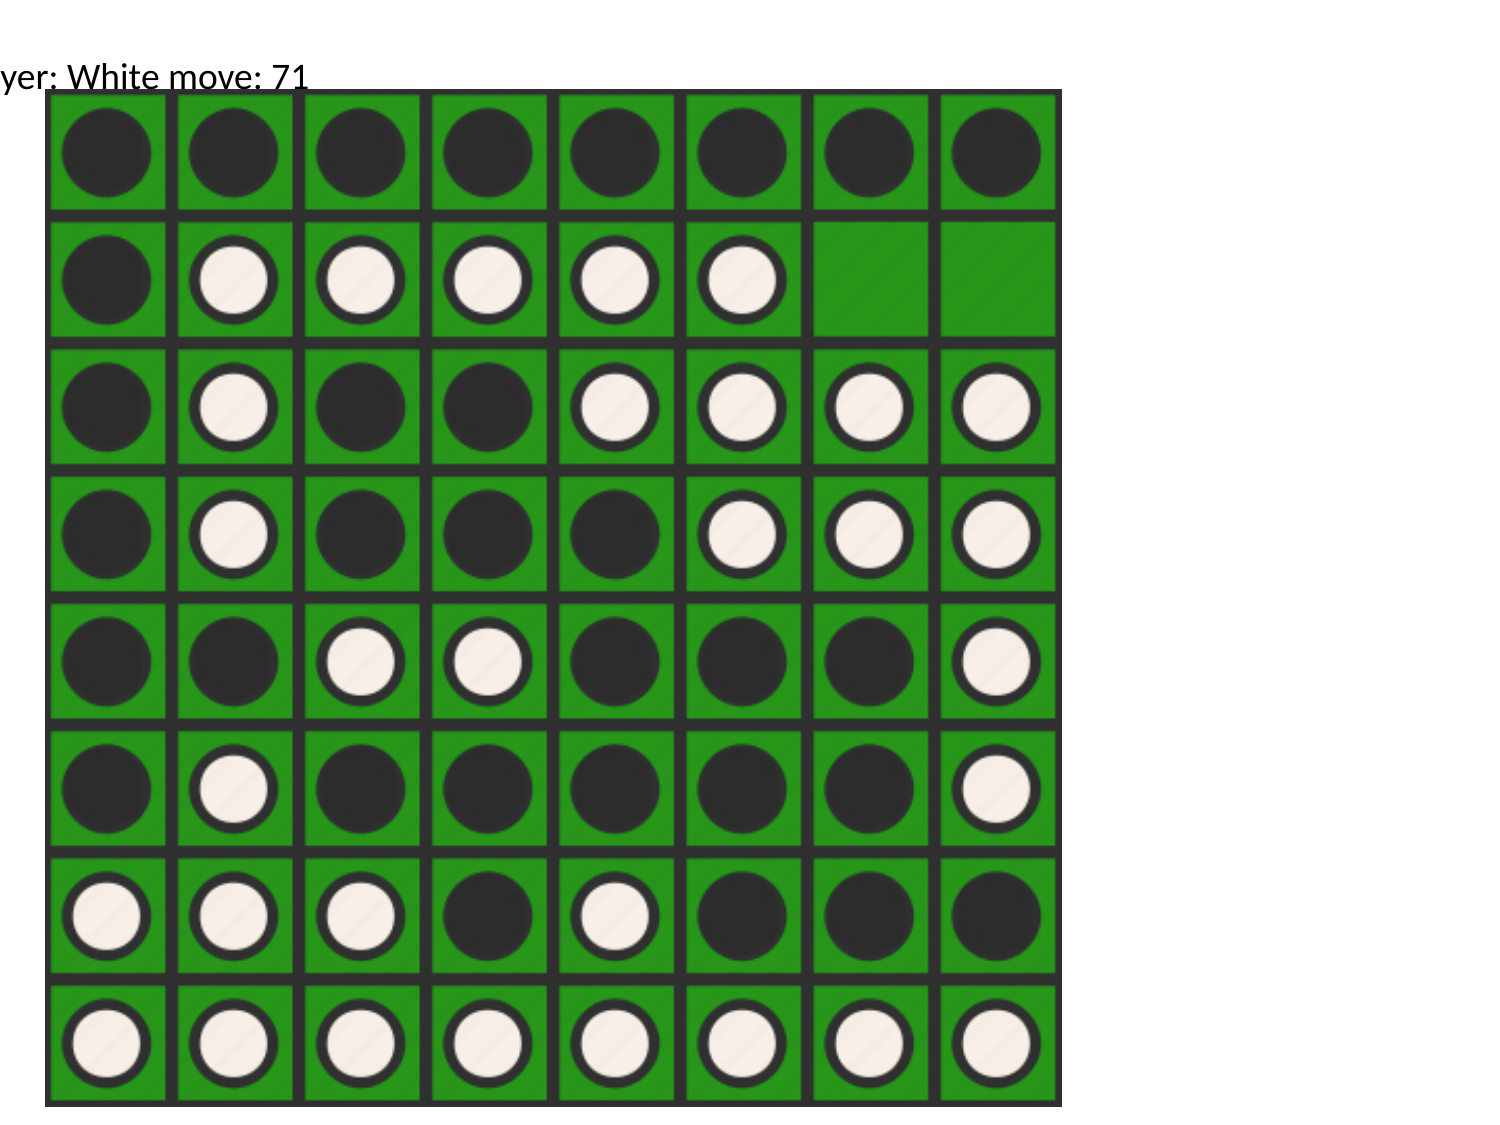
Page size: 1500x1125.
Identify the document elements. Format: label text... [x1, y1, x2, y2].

text_box turn: 58 player: White move: 71 [0, 44, 325, 105]
picture [44, 89, 1062, 1107]
